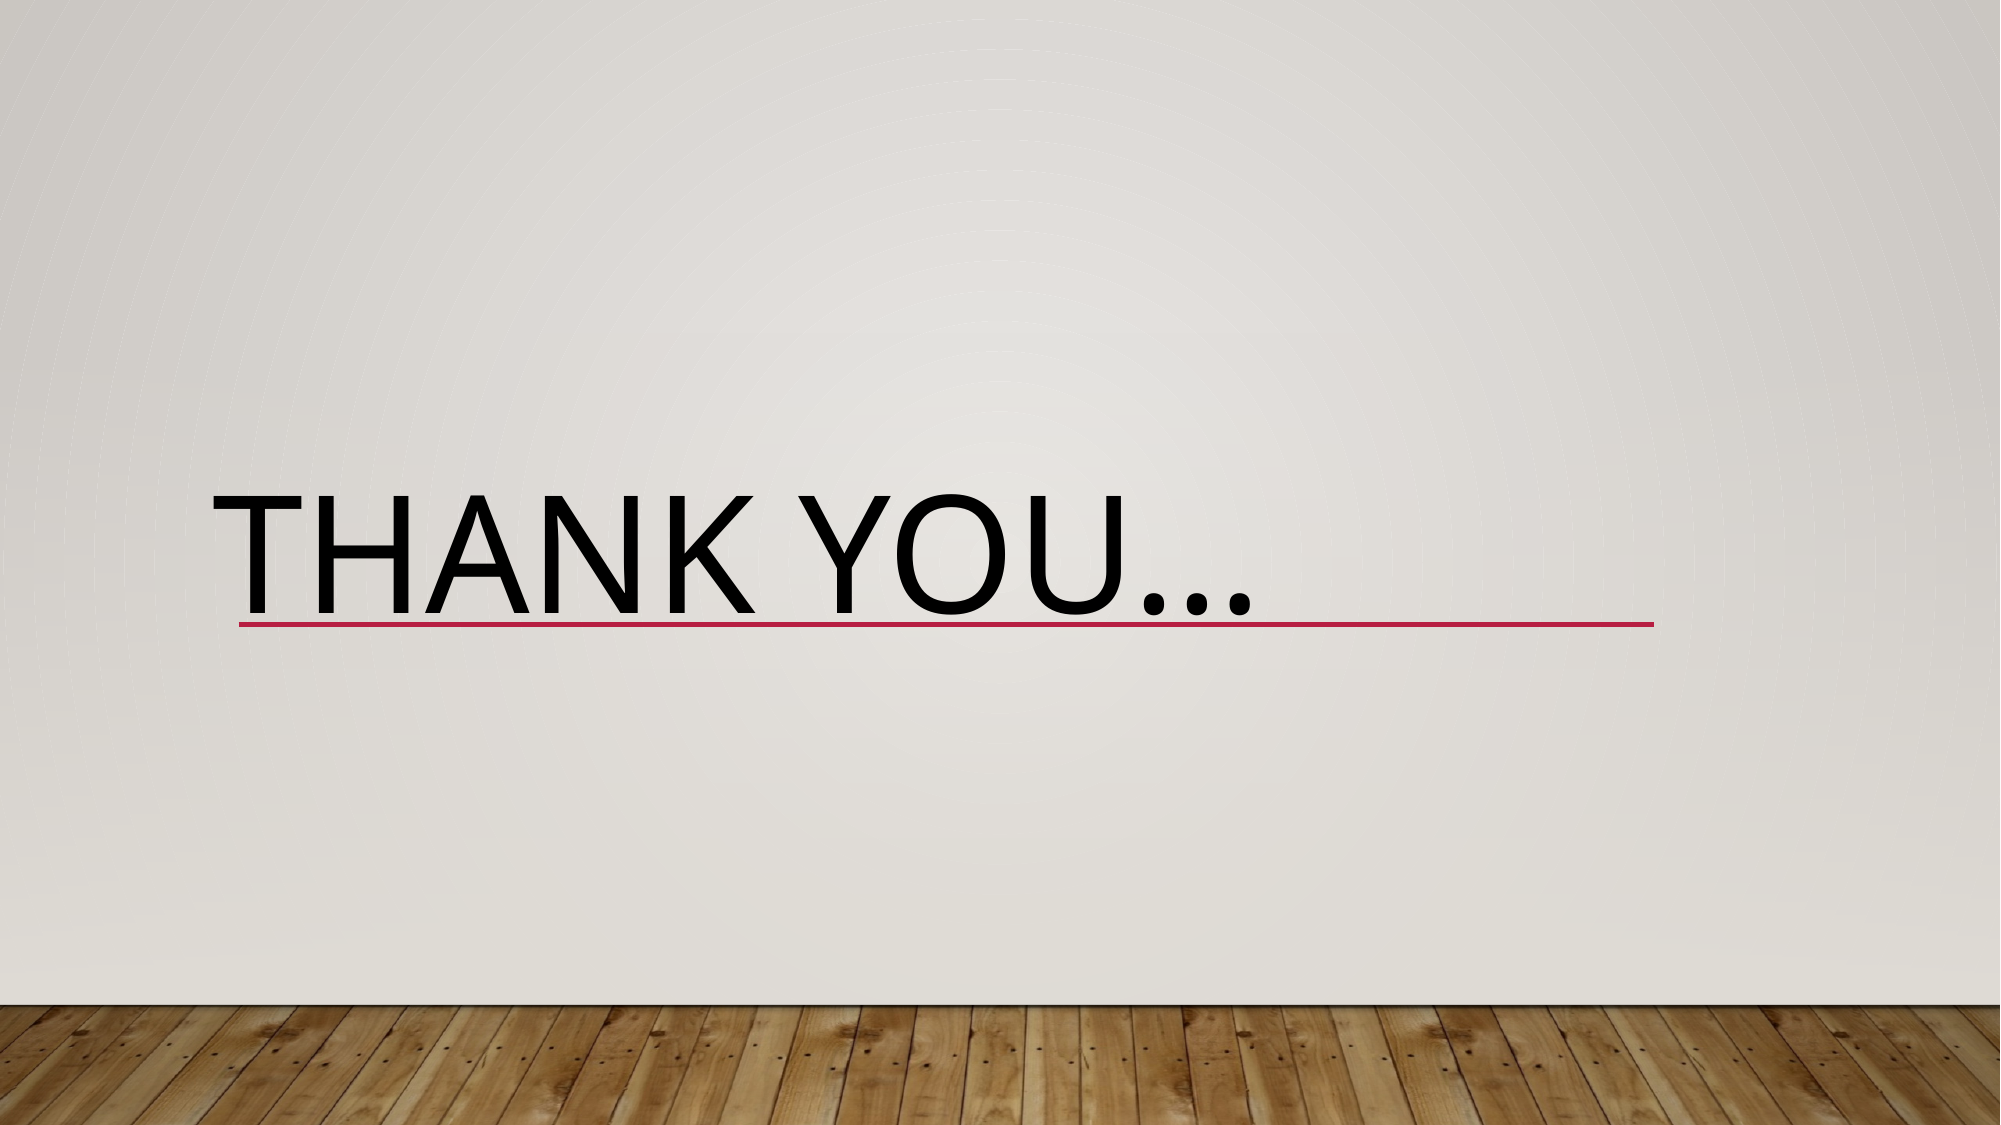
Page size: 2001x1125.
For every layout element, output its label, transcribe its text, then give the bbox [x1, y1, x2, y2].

picture [0, 1005, 2000, 1125]
title THANK YOU… [197, 346, 1509, 657]
